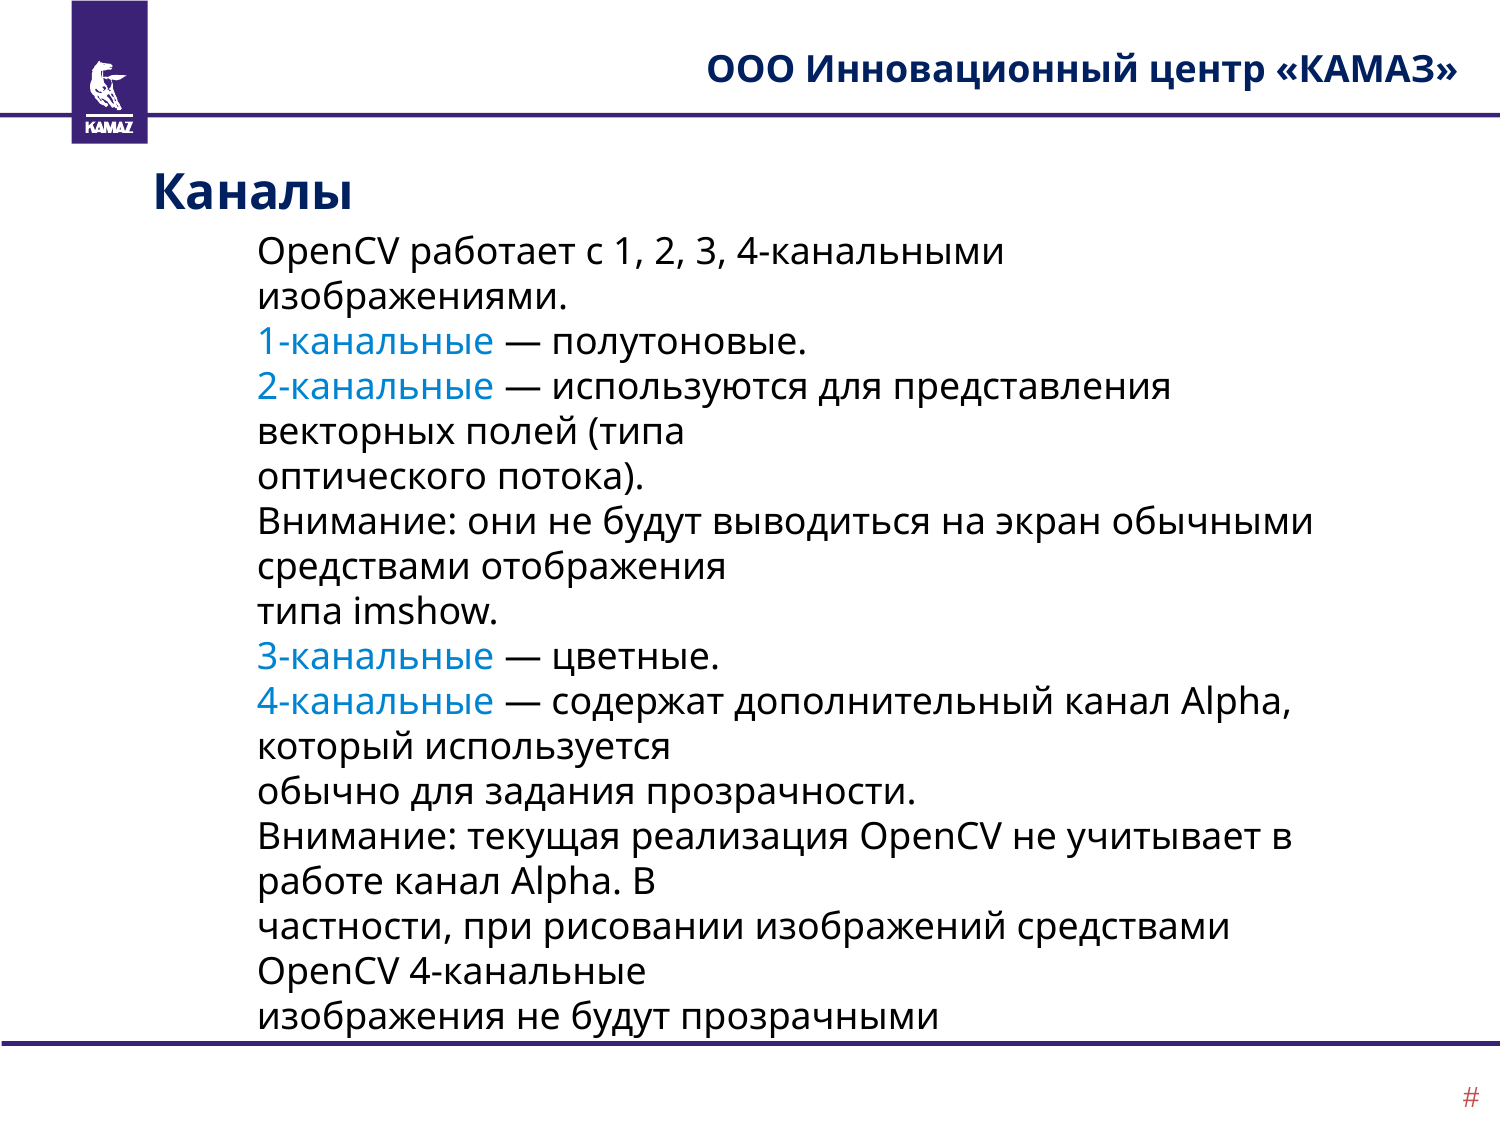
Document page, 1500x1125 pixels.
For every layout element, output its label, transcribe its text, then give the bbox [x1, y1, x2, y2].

text_box Каналы [0, 159, 355, 220]
slide_number # [1143, 1070, 1495, 1125]
text_box ООО Инновационный центр «КАМАЗ» [171, 44, 1459, 90]
text_box OpenCV работает с 1, 2, 3, 4-канальными изображениями. 1-канальные — полутоновые. 2-канальные — используются для представления векторных полей (типа оптического потока). Внимание: они не будут выводиться на экран обычными средствами отображения типа imshow. 3-канальные — цветные. 4-канальные — содержат дополнительный канал Alpha, который используется обычно для задания прозрачности. Внимание: текущая реализация OpenCV не учитывает в работе канал Alpha. В частности, при рисовании изображений средствами OpenCV 4-канальные изображения не будут прозрачными [242, 219, 1338, 1045]
